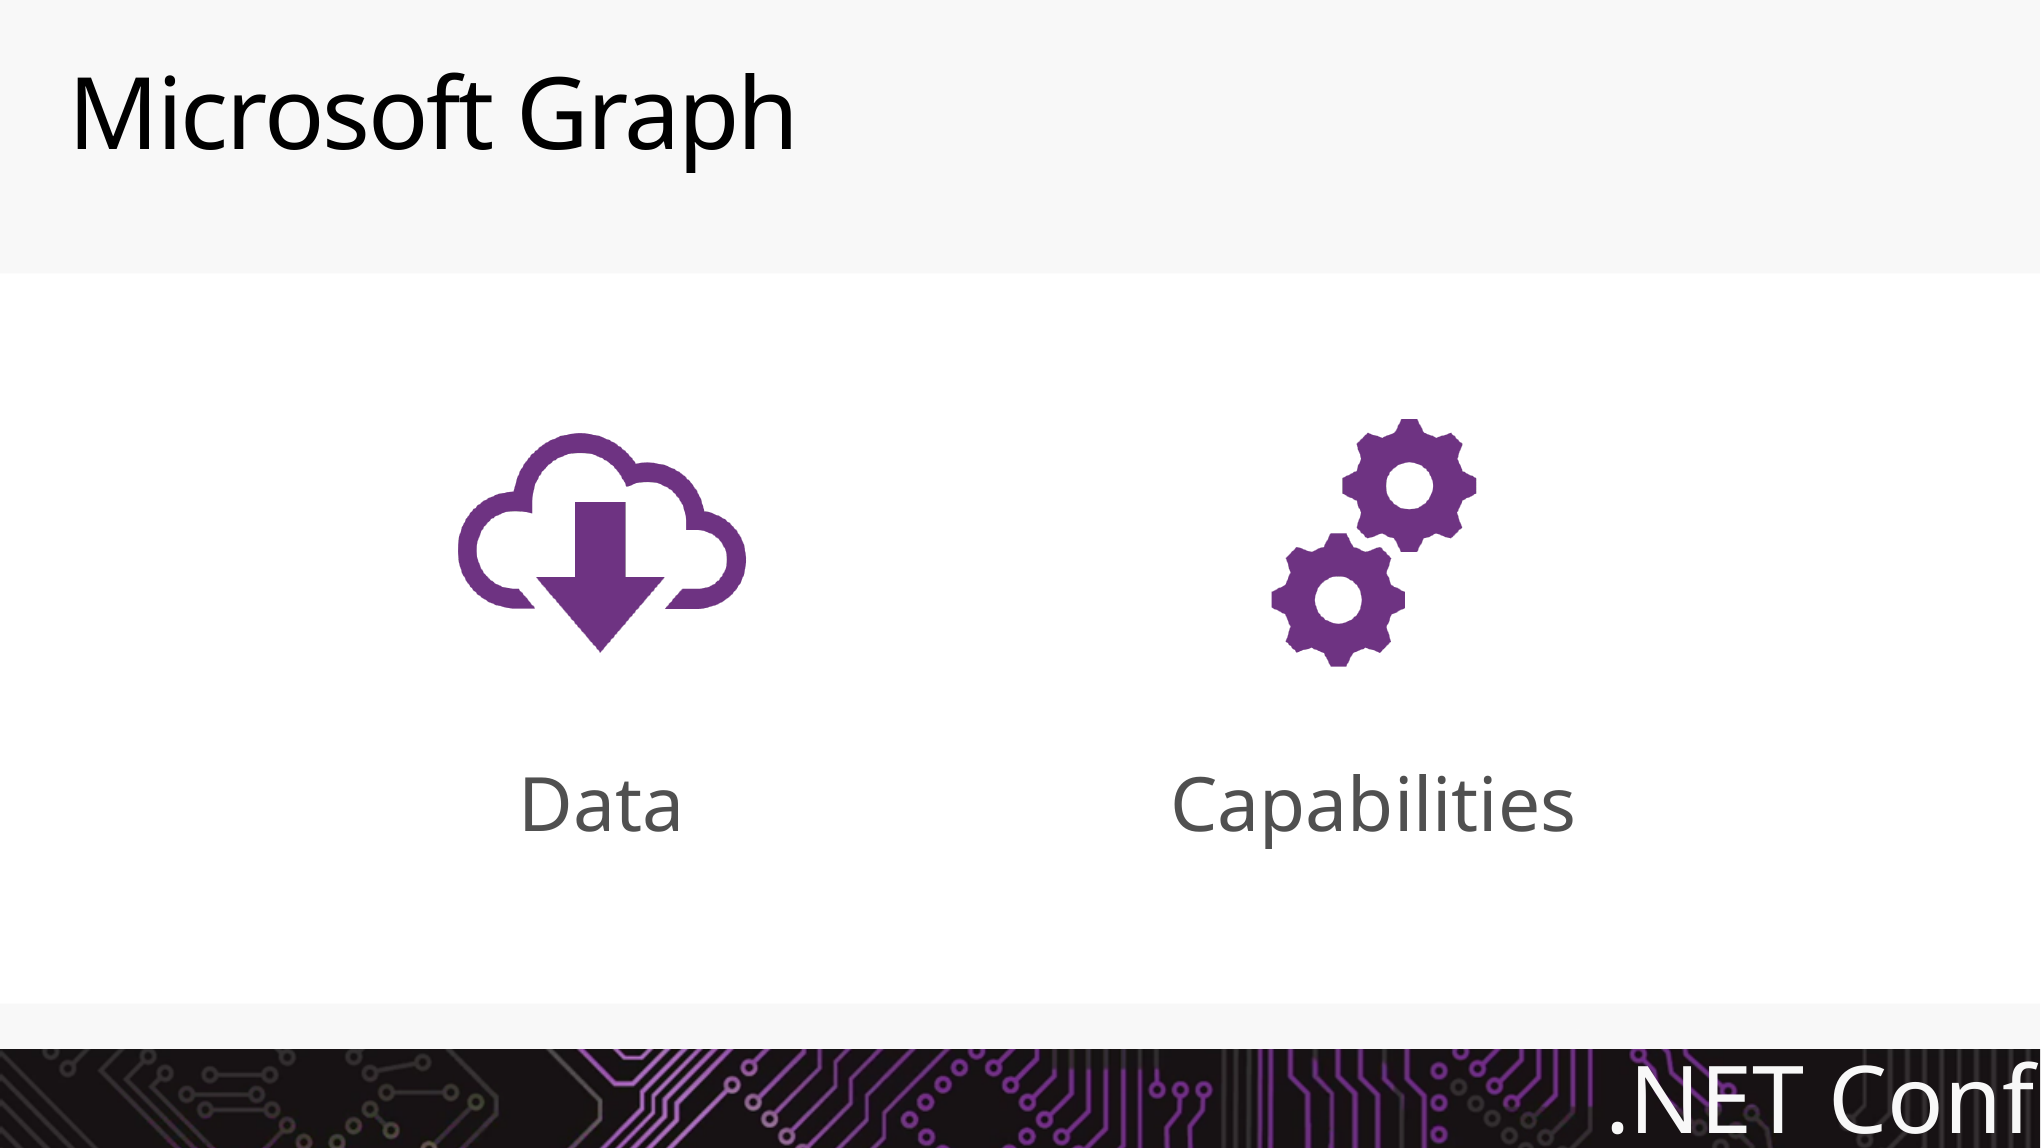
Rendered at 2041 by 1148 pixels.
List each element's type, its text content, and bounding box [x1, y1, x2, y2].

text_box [451, 392, 1589, 873]
text_box [0, 273, 2041, 1004]
title Microsoft Graph [45, 48, 1996, 199]
picture [0, 1049, 2041, 1148]
